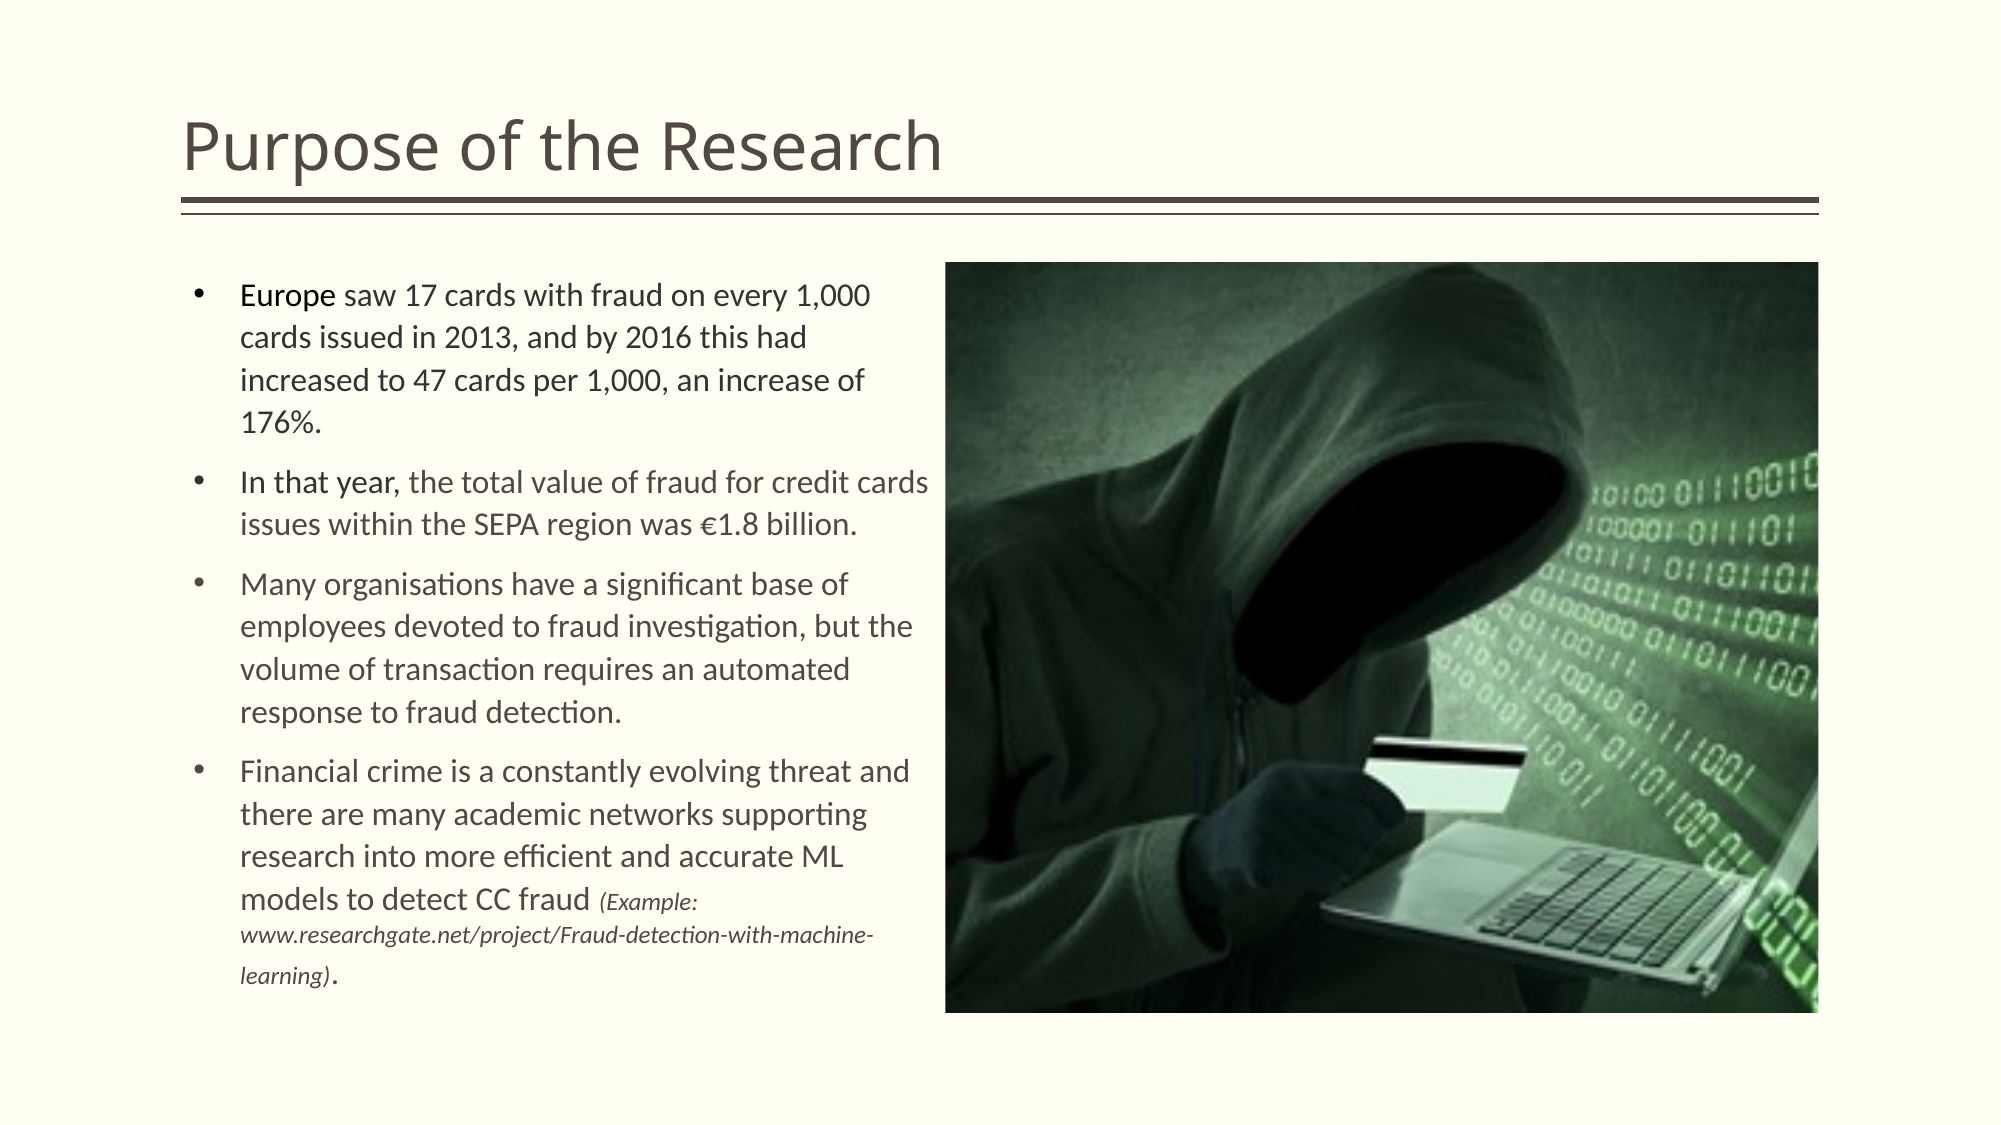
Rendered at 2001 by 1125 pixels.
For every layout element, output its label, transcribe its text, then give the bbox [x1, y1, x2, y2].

list Europe saw 17 cards with fraud on every 1,000 cards issued in 2013, and by 2016 this had increased to 47 cards per 1,000, an increase of 176%. In that year, the total value of fraud for credit cards issues within the SEPA region was €1.8 billion. Many organisations have a significant base of employees devoted to fraud investigation, but the volume of transaction requires an automated response to fraud detection. Financial crime is a constantly evolving threat and there are many academic networks supporting research into more efficient and accurate ML models to detect CC fraud (Example: www.researchgate.net/project/Fraud-detection-with-machine-learning). [181, 262, 930, 1013]
title Purpose of the Research [181, 12, 1819, 193]
picture [945, 262, 1819, 1013]
